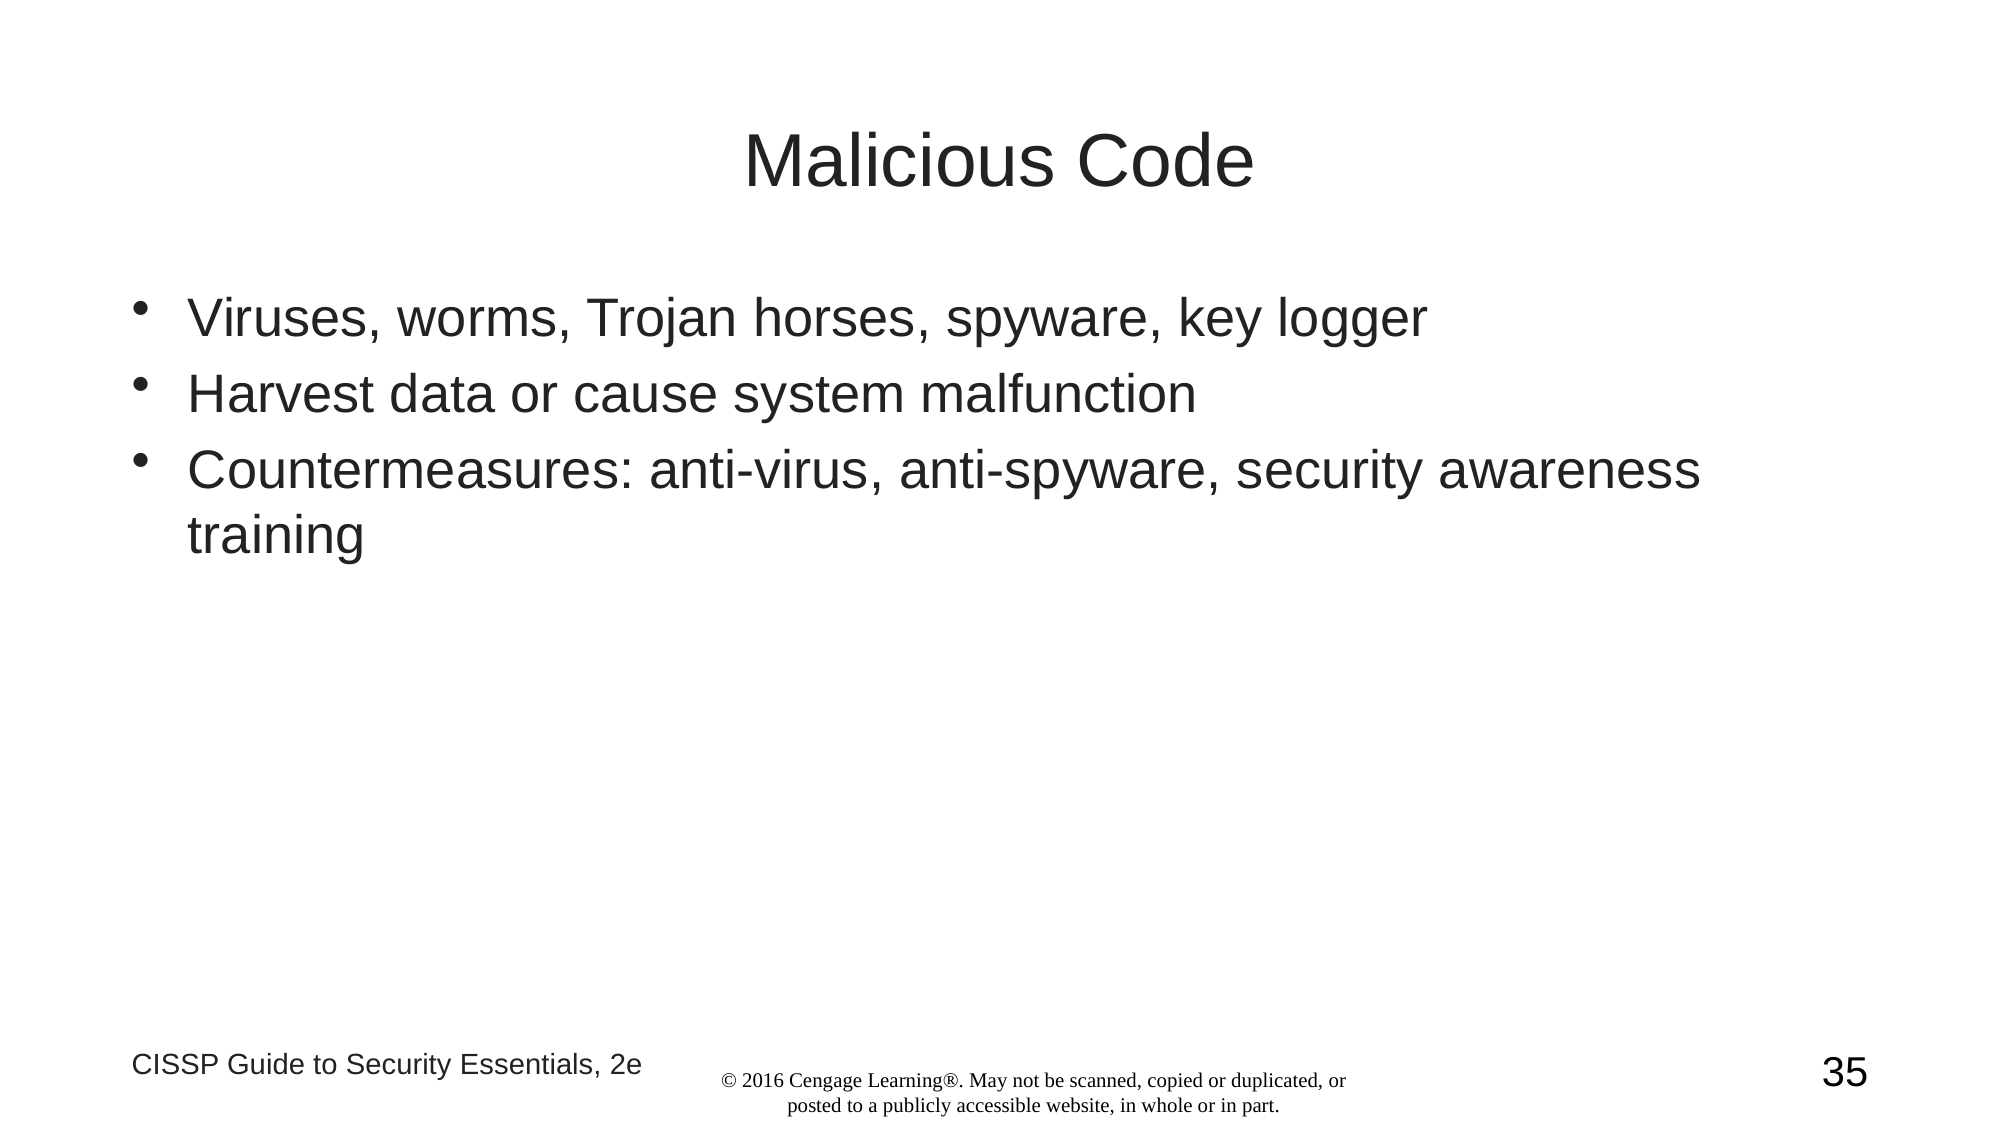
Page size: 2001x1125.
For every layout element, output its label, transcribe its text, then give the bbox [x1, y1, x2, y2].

list Viruses, worms, Trojan horses, spyware, key logger Harvest data or cause system malfunction Countermeasures: anti-virus, anti-spyware, security awareness training [116, 275, 1884, 1025]
slide_number 35 [1766, 1037, 1884, 1101]
footer CISSP Guide to Security Essentials, 2e [116, 1037, 1251, 1101]
text_box © 2016 Cengage Learning®. May not be scanned, copied or duplicated, or posted to a publicly accessible website, in whole or in part. [677, 1059, 1390, 1125]
title Malicious Code [116, 62, 1884, 250]
